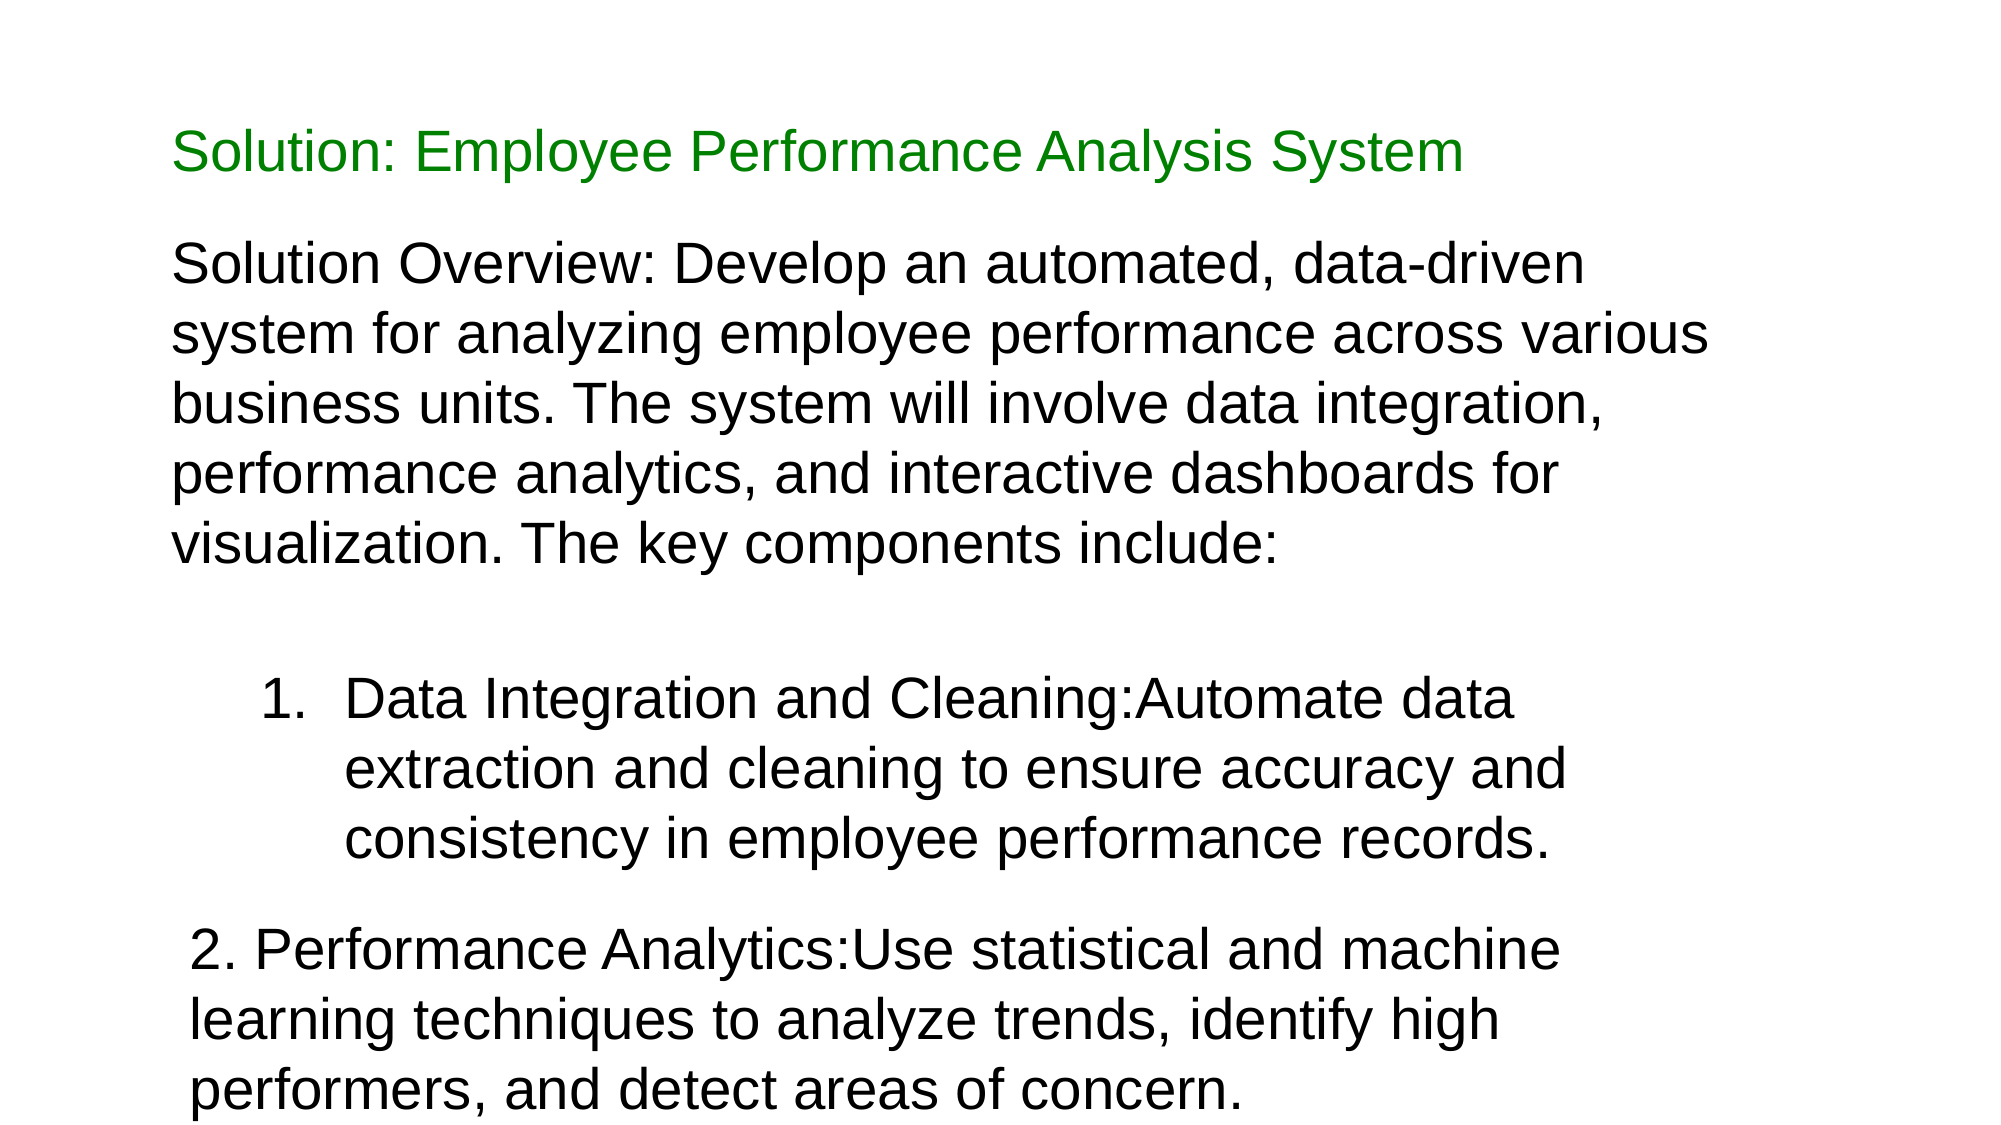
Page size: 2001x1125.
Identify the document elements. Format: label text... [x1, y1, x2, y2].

text_box Data Integration and Cleaning:Automate data extraction and cleaning to ensure accuracy and consistency in employee performance records. [245, 652, 1767, 878]
text_box 2. Performance Analytics:Use statistical and machine learning techniques to analyze trends, identify high performers, and detect areas of concern. [174, 903, 1710, 1125]
text_box Solution Overview: Develop an automated, data-driven system for analyzing employee performance across various business units. The system will involve data integration, performance analytics, and interactive dashboards for visualization. The key components include: [156, 217, 1738, 583]
text_box Solution: Employee Performance Analysis System [156, 105, 1710, 191]
